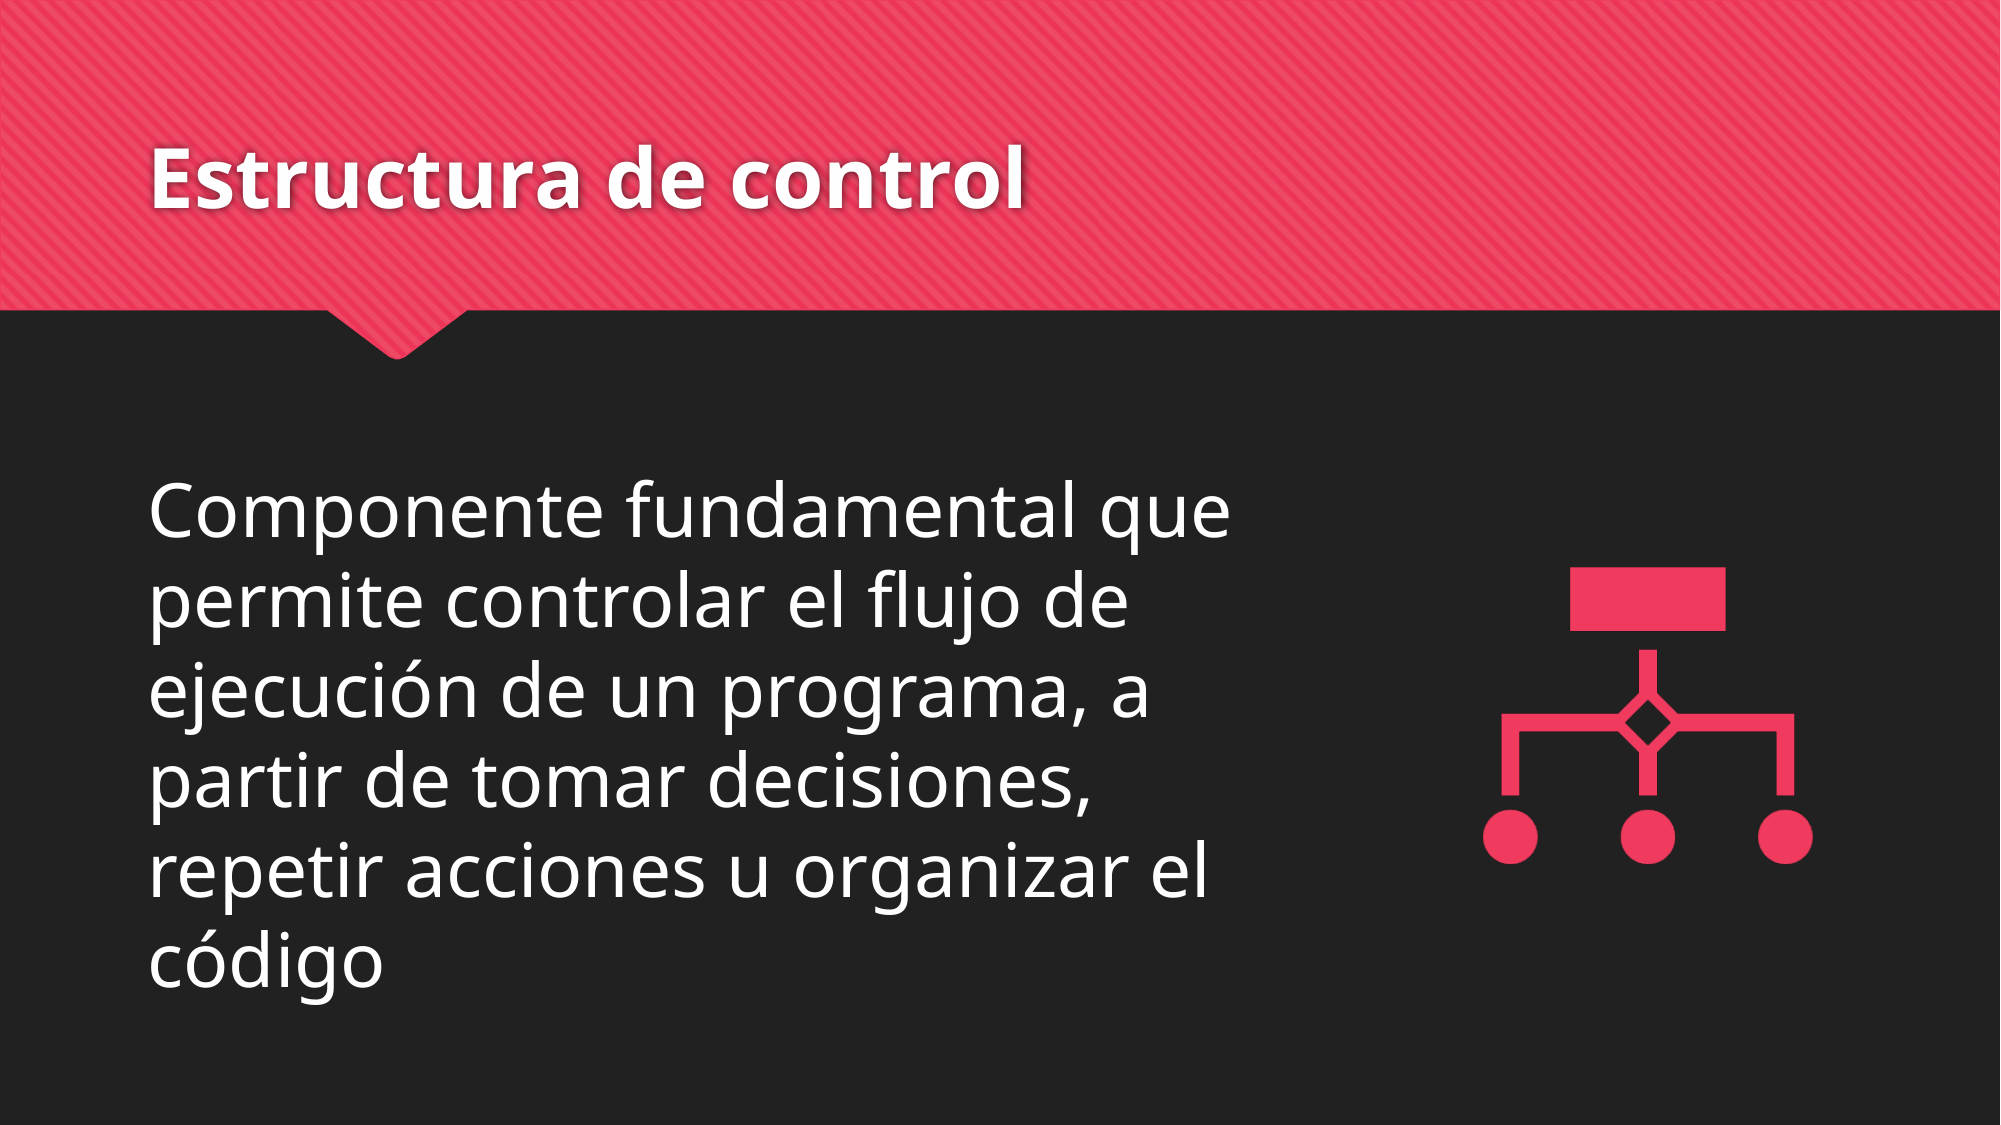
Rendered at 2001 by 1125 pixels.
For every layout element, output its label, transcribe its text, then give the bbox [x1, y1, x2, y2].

picture [1427, 493, 1868, 934]
text_box Componente fundamental que permite controlar el flujo de ejecución de un programa, a partir de tomar decisiones, repetir acciones u organizar el código [132, 454, 1366, 1010]
title Estructura de control [132, 73, 1868, 233]
